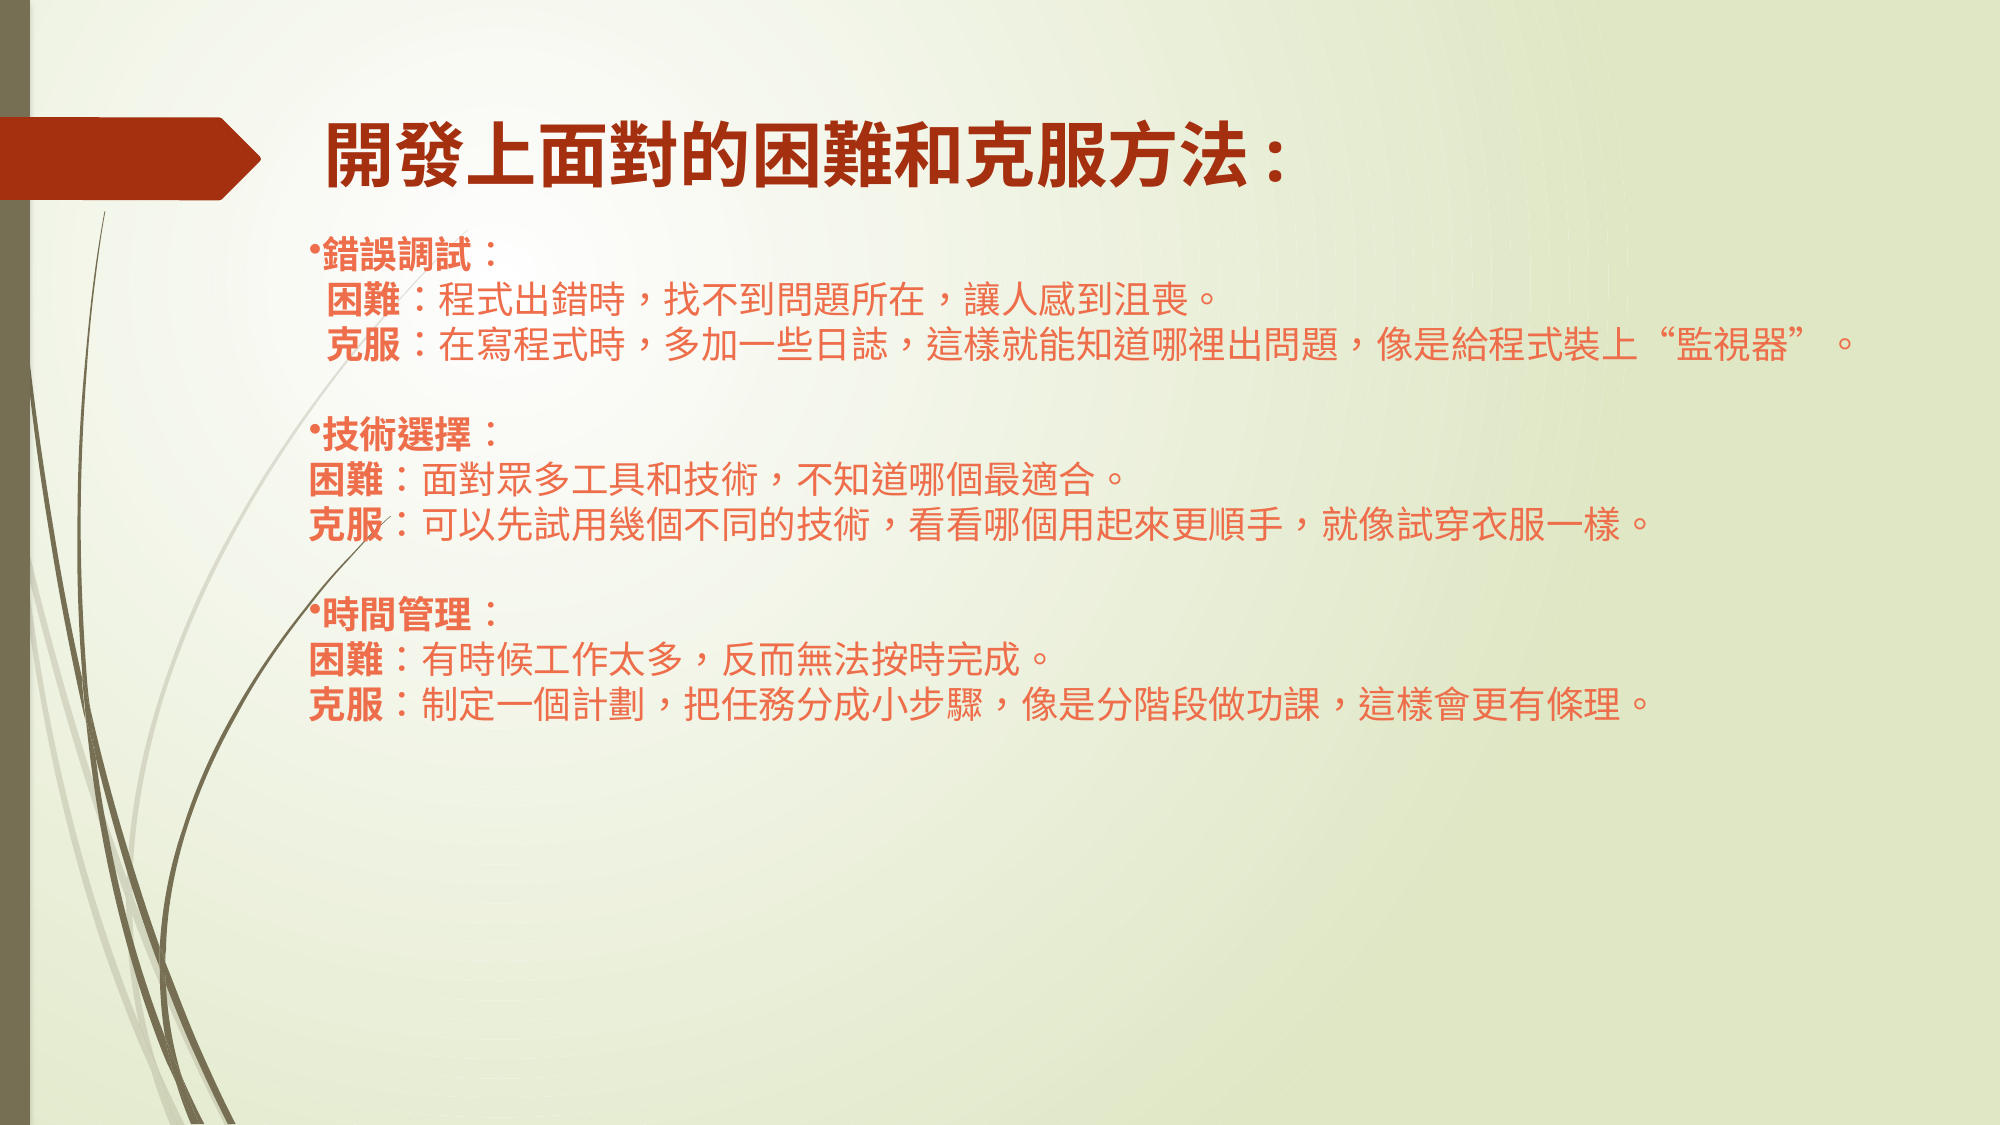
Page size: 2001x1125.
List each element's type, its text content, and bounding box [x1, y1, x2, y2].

list 錯誤調試： 困難：程式出錯時，找不到問題所在，讓人感到沮喪。 克服：在寫程式時，多加一些日誌，這樣就能知道哪裡出問題，像是給程式裝上“監視器”。 技術選擇： 困難：面對眾多工具和技術，不知道哪個最適合。 克服：可以先試用幾個不同的技術，看看哪個用起來更順手，就像試穿衣服一樣。 時間管理： 困難：有時候工作太多，反而無法按時完成。 克服：制定一個計劃，把任務分成小步驟，像是分階段做功課，這樣會更有條理。 [293, 174, 1888, 828]
title 開發上面對的困難和克服方法: [308, 102, 1771, 174]
